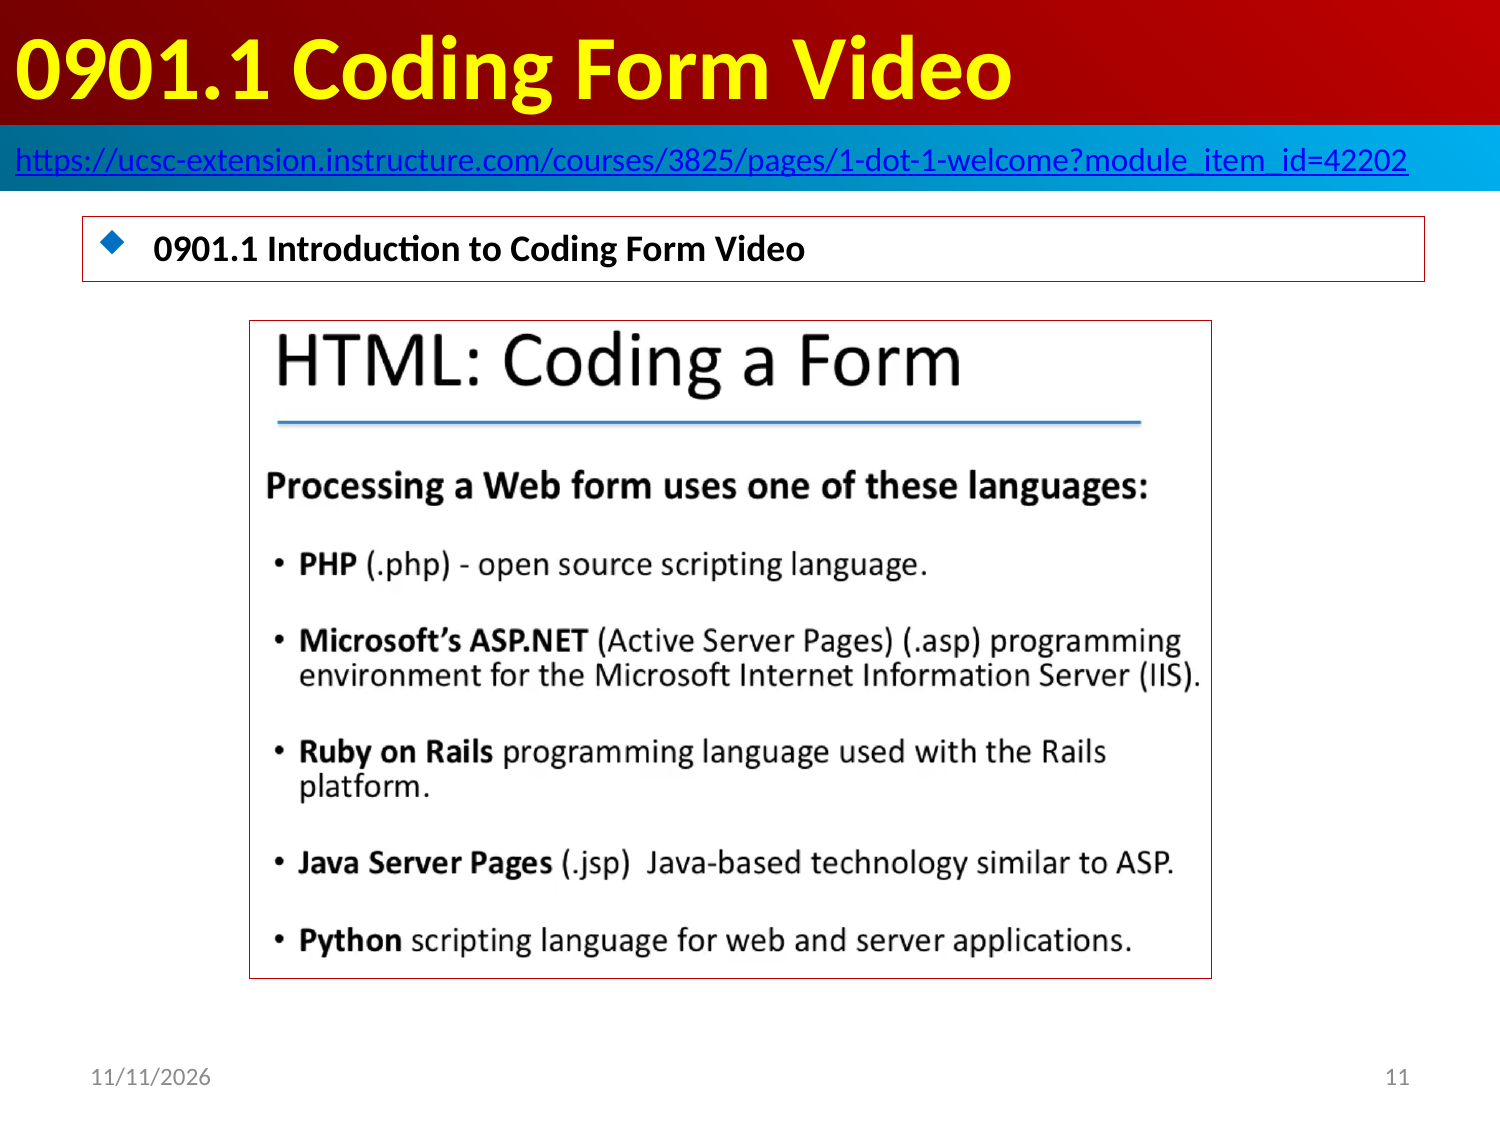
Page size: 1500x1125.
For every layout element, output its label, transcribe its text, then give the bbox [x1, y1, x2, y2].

picture [249, 320, 1213, 980]
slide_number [75, 1042, 425, 1109]
text_box [119, 52, 183, 109]
subtitle 0901.1 Introduction to Coding Form Video [82, 216, 1425, 282]
text_box https://ucsc-extension.instructure.com/courses/3825/pages/1-dot-1-welcome?module_item_id=42202 [0, 125, 1500, 191]
slide_number 11 [1074, 1042, 1425, 1109]
title 0901.1 Coding Form Video [0, 0, 1500, 125]
